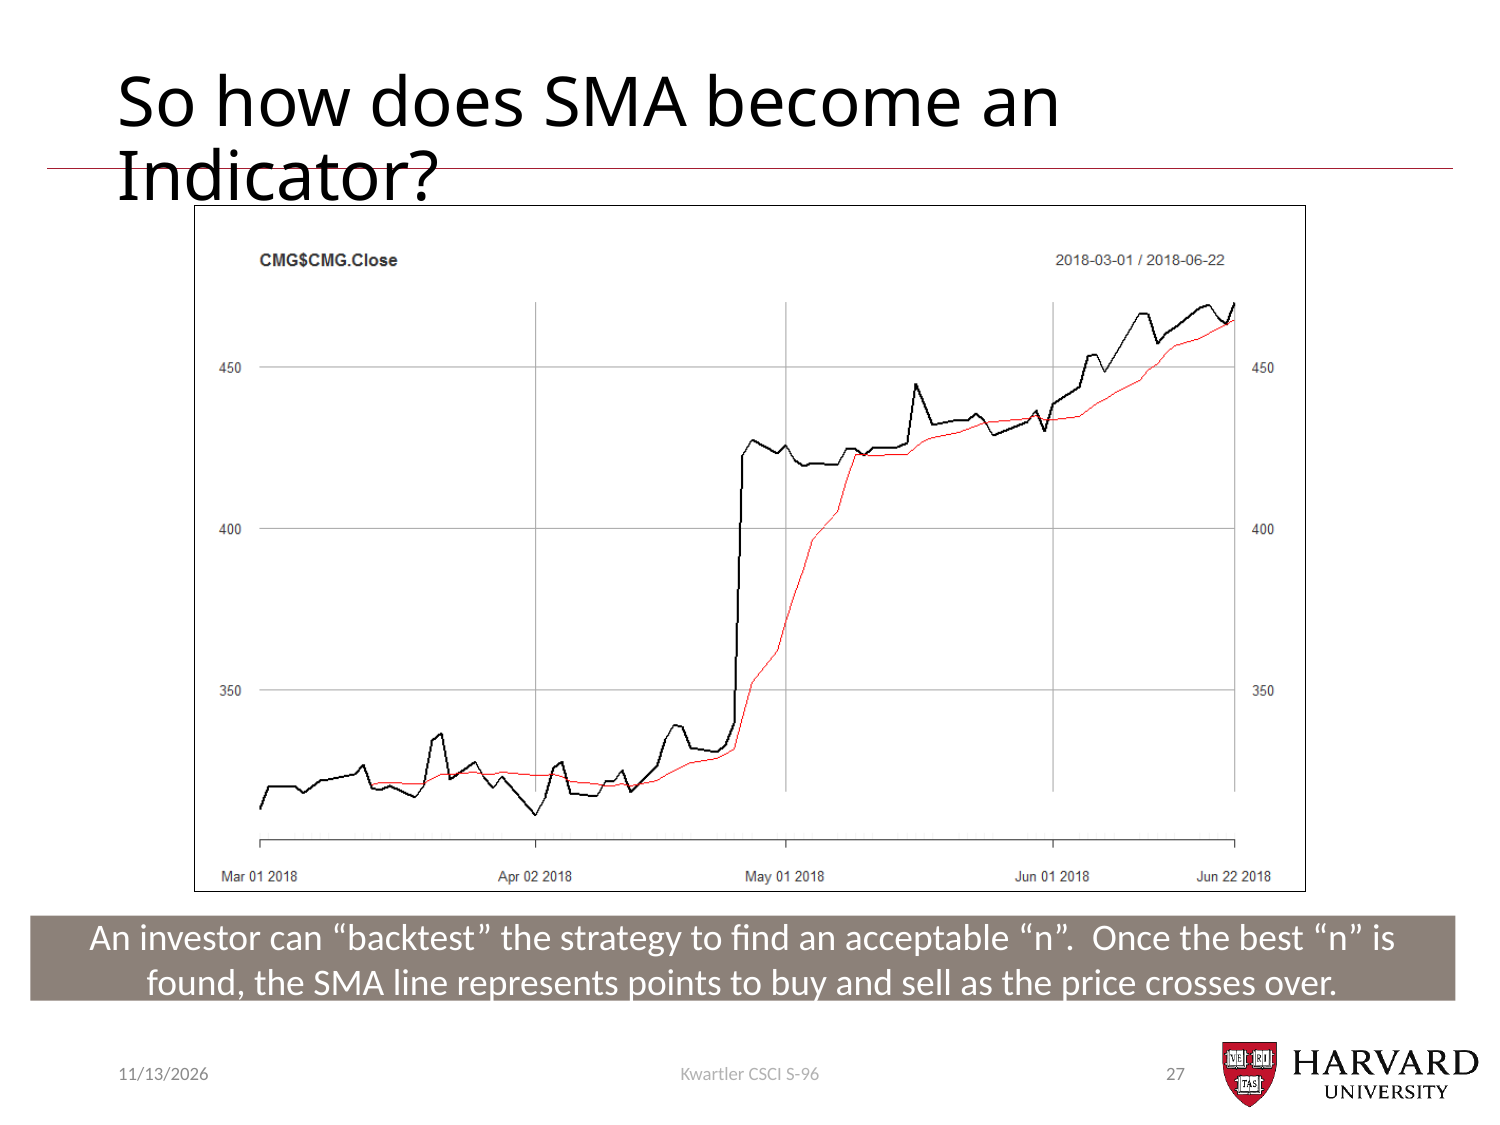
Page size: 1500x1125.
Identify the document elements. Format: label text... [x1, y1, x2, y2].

footer Kwartler CSCI S-96 [496, 1042, 1004, 1103]
picture [1200, 1024, 1500, 1125]
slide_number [103, 1042, 441, 1103]
text_box An investor can “backtest” the strategy to find an acceptable “n”. Once the best “n” is found, the SMA line represents points to buy and sell as the price crosses over. [29, 915, 1456, 1002]
title So how does SMA become an Indicator? [103, 59, 1397, 157]
picture [194, 205, 1306, 892]
slide_number 27 [1059, 1042, 1200, 1103]
